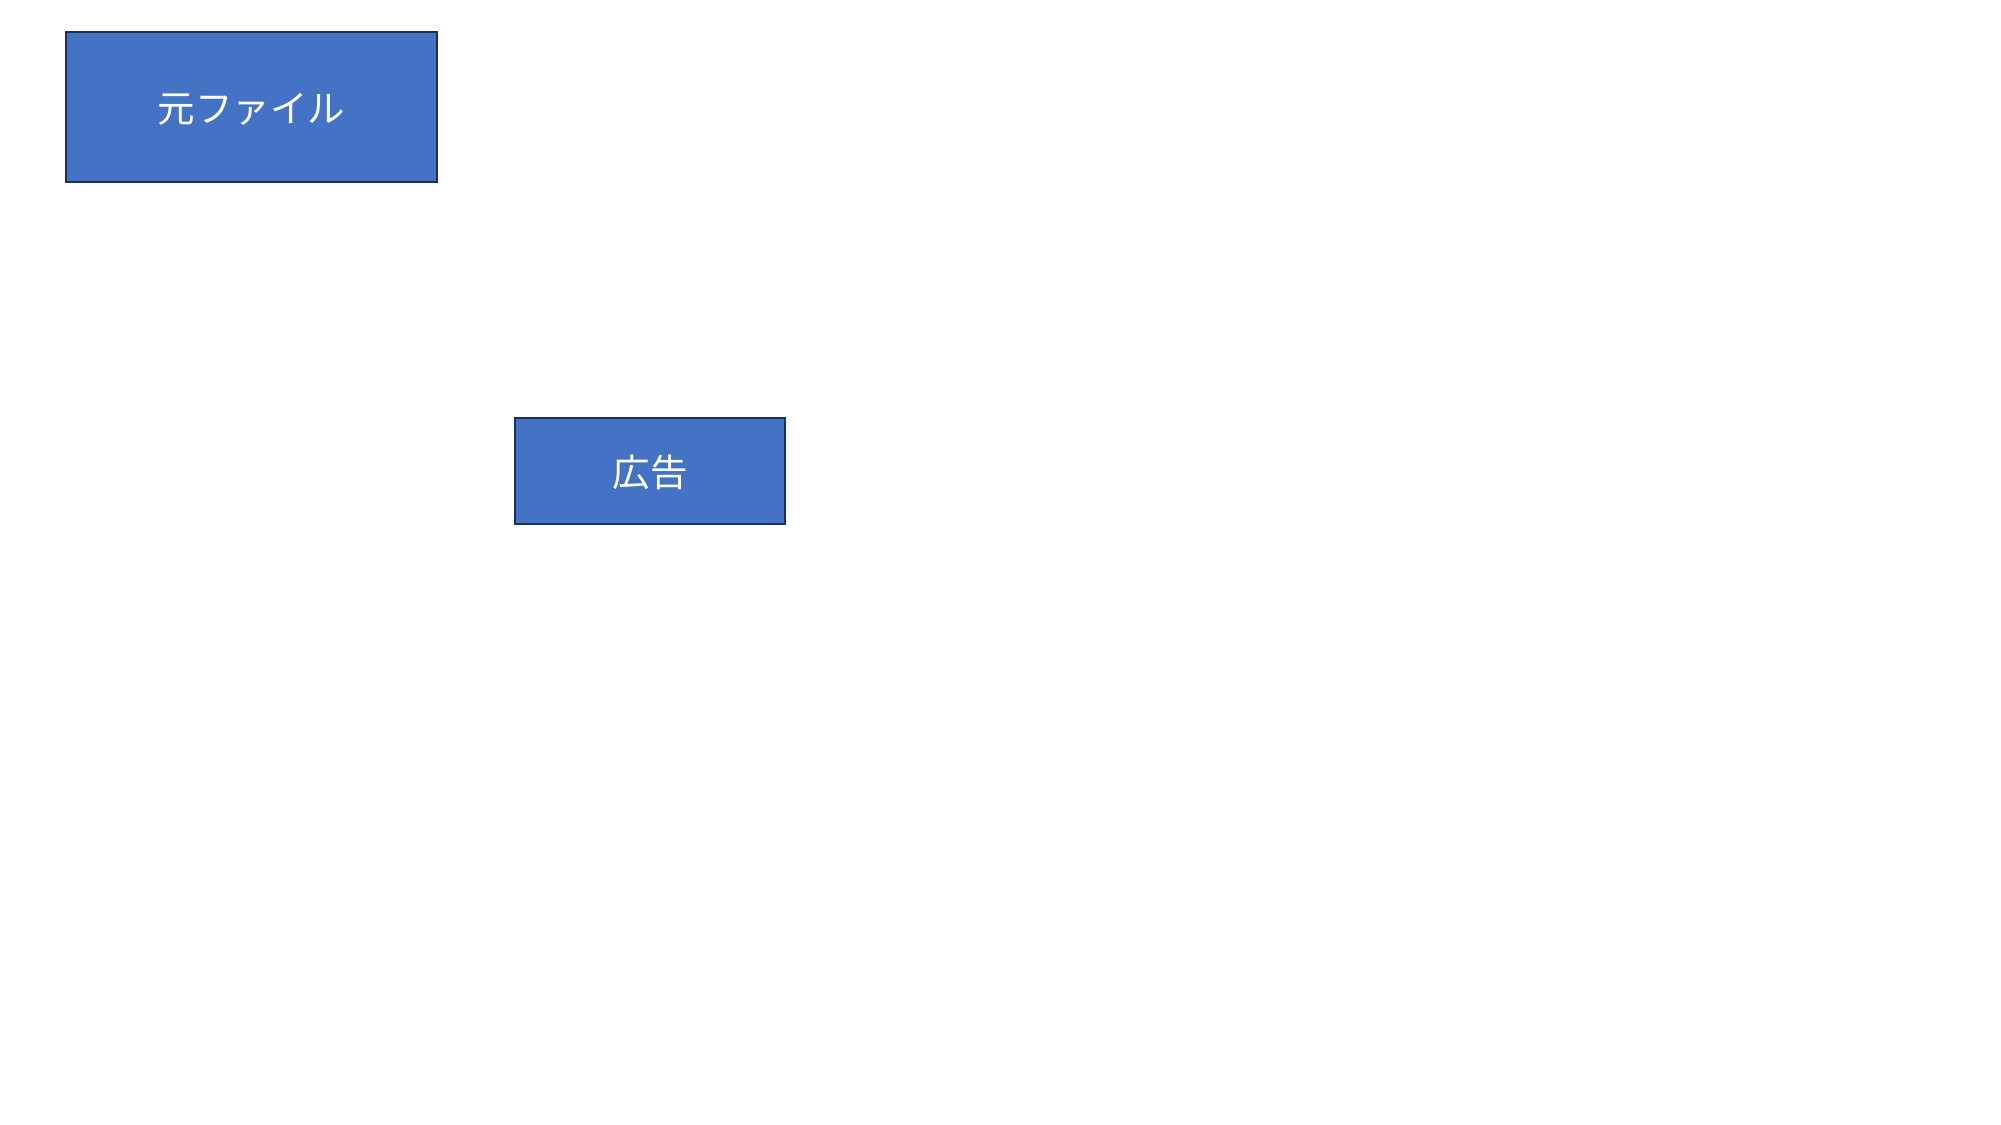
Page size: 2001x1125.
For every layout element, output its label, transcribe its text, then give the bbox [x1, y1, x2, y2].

text_box 広告 [514, 417, 786, 525]
text_box 元ファイル [65, 31, 438, 183]
